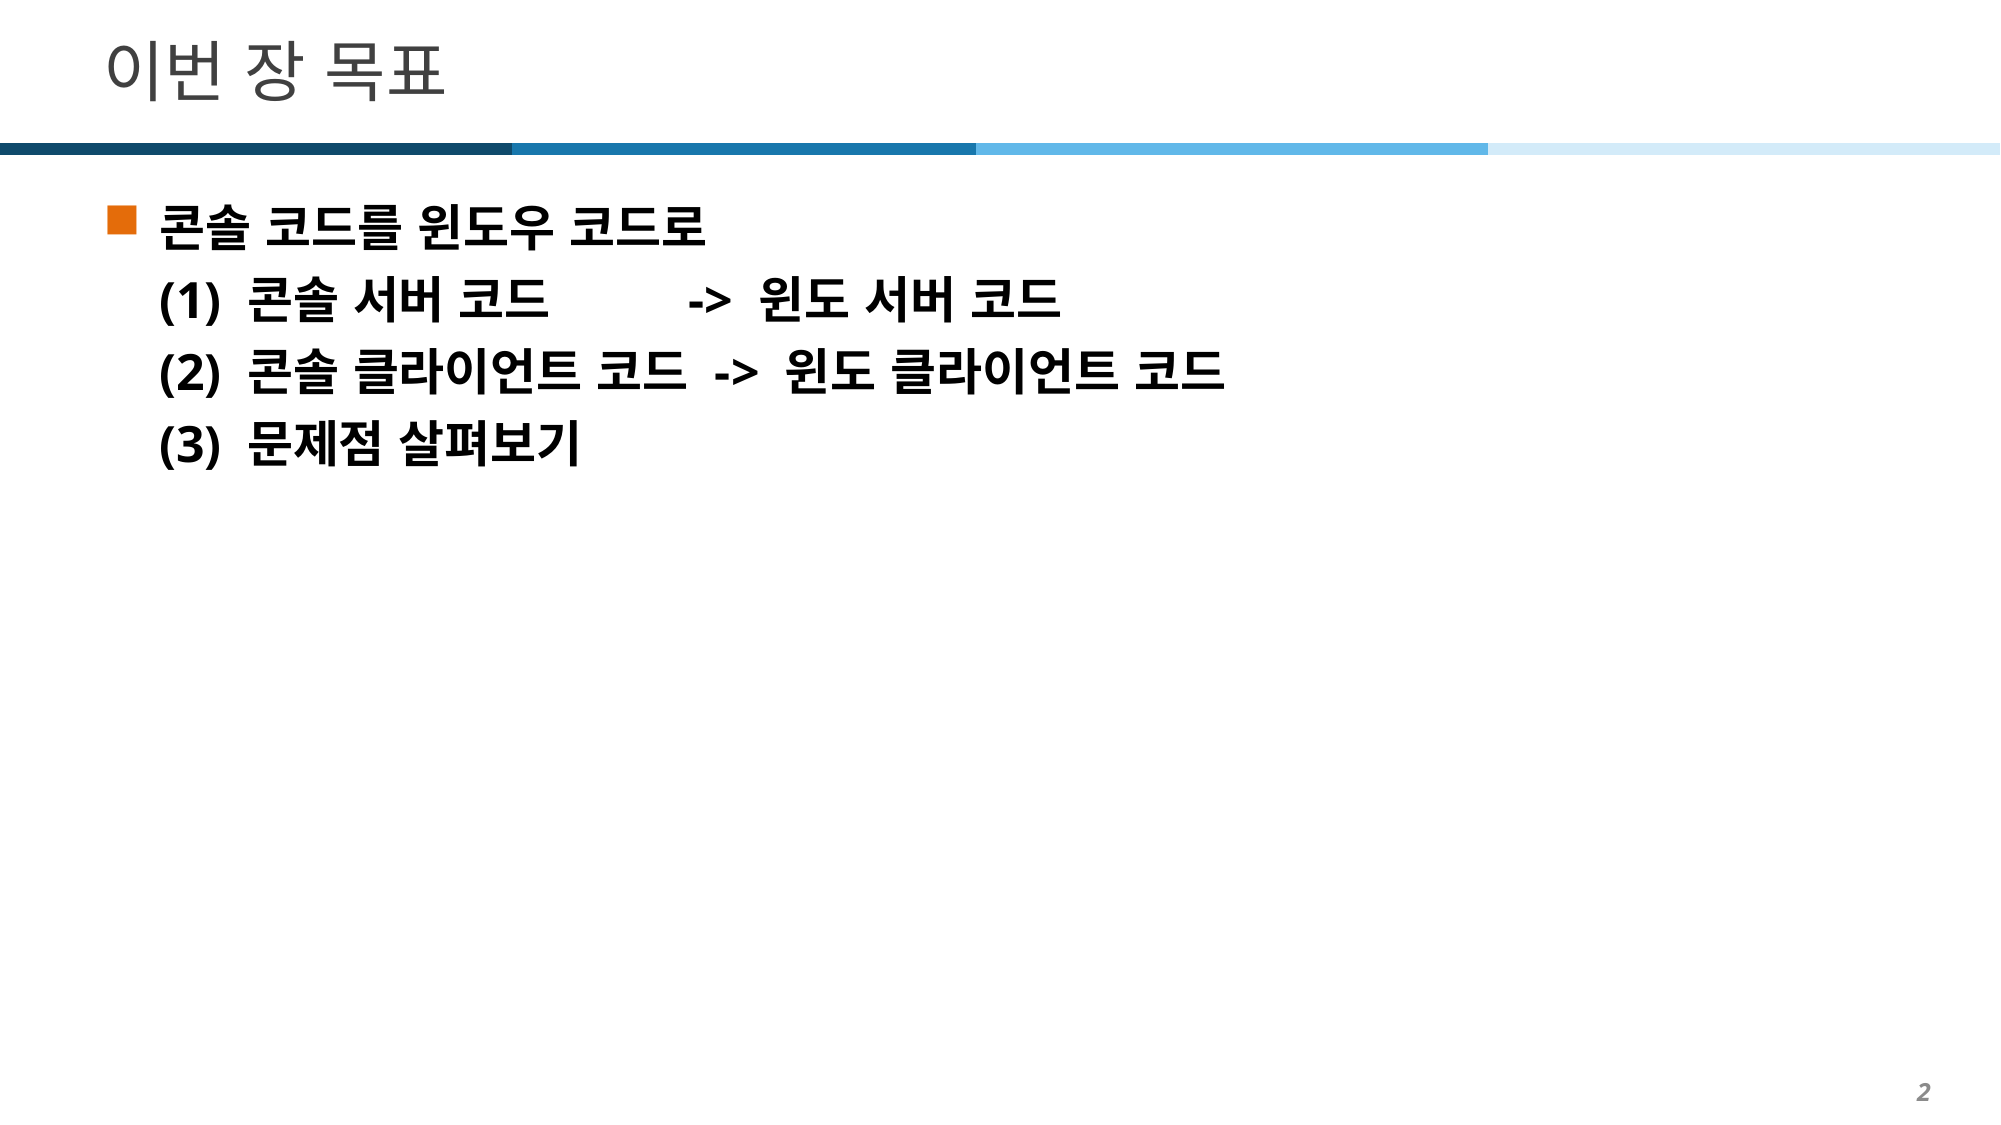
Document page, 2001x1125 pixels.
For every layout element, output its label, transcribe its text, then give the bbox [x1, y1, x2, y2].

title 이번 장 목표 [88, 18, 1920, 122]
list 콘솔 코드를 윈도우 코드로 (1) 콘솔 서버 코드 -> 윈도 서버 코드 (2) 콘솔 클라이언트 코드 -> 윈도 클라이언트 코드 (3) 문제점 살펴보기 [88, 176, 1388, 1083]
